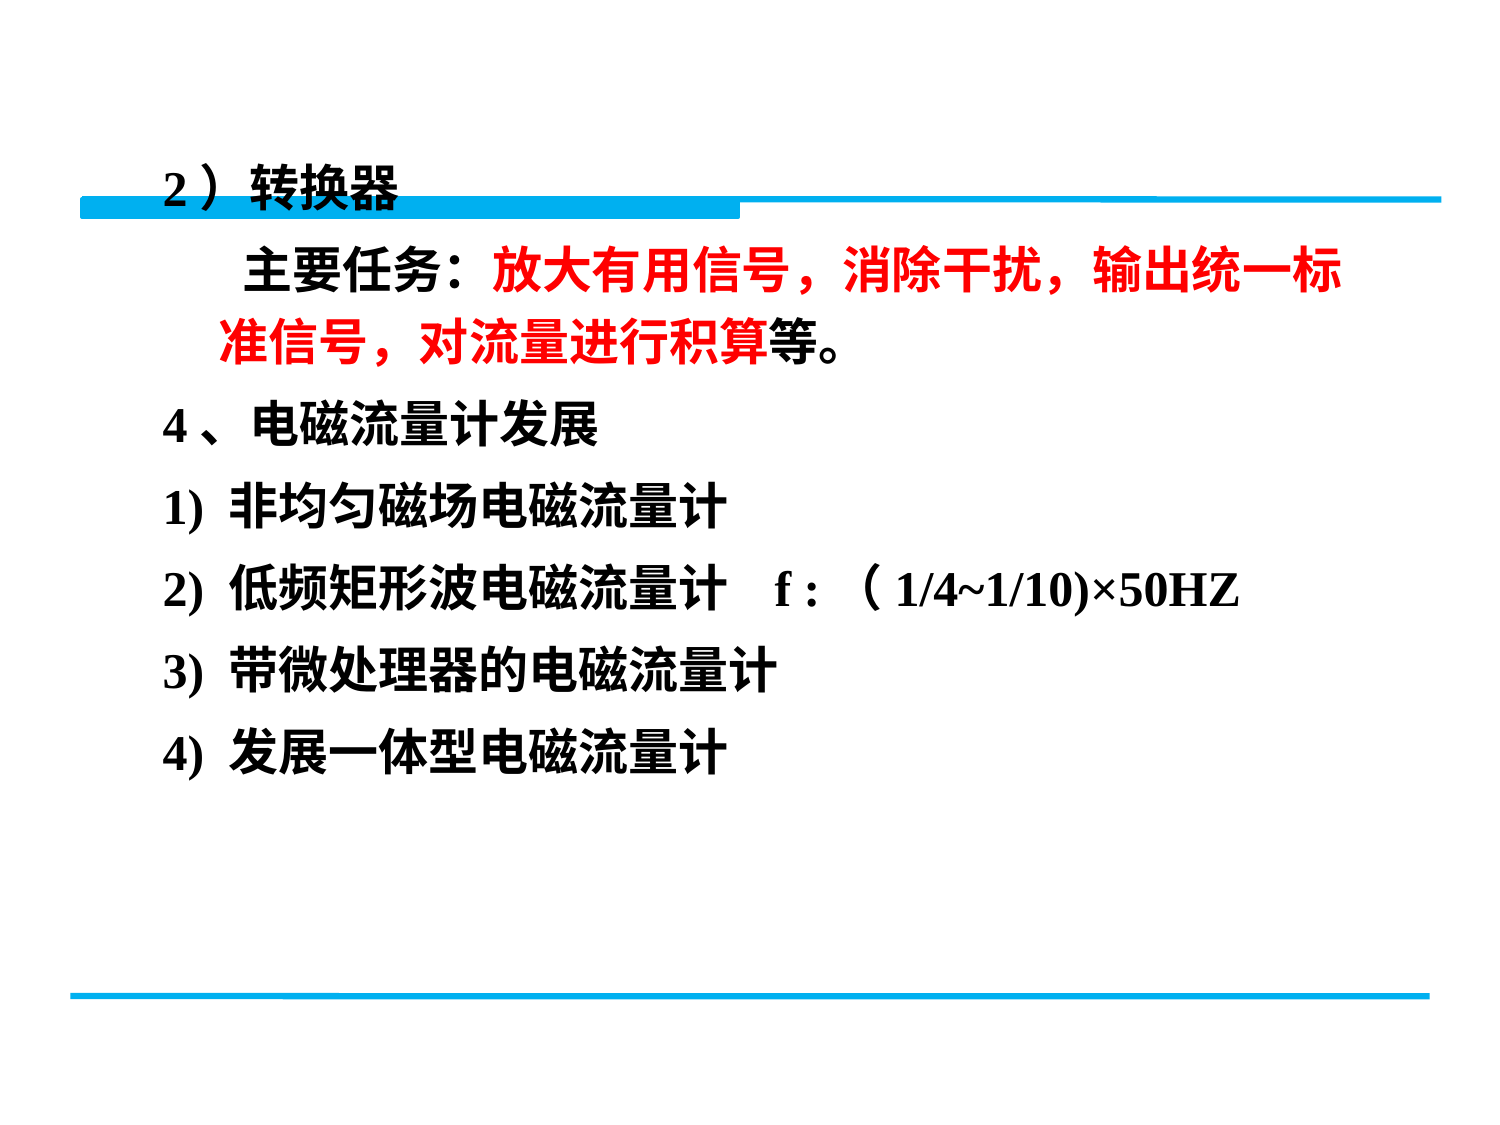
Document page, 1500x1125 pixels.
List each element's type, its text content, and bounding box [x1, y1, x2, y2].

list 2）转换器 主要任务：放大有用信号，消除干扰，输出统一标准信号，对流量进行积算等。 4、电磁流量计发展 1) 非均匀磁场电磁流量计 2) 低频矩形波电磁流量计 f :（1/4~1/10)×50HZ 3) 带微处理器的电磁流量计 4) 发展一体型电磁流量计 [147, 136, 1400, 911]
